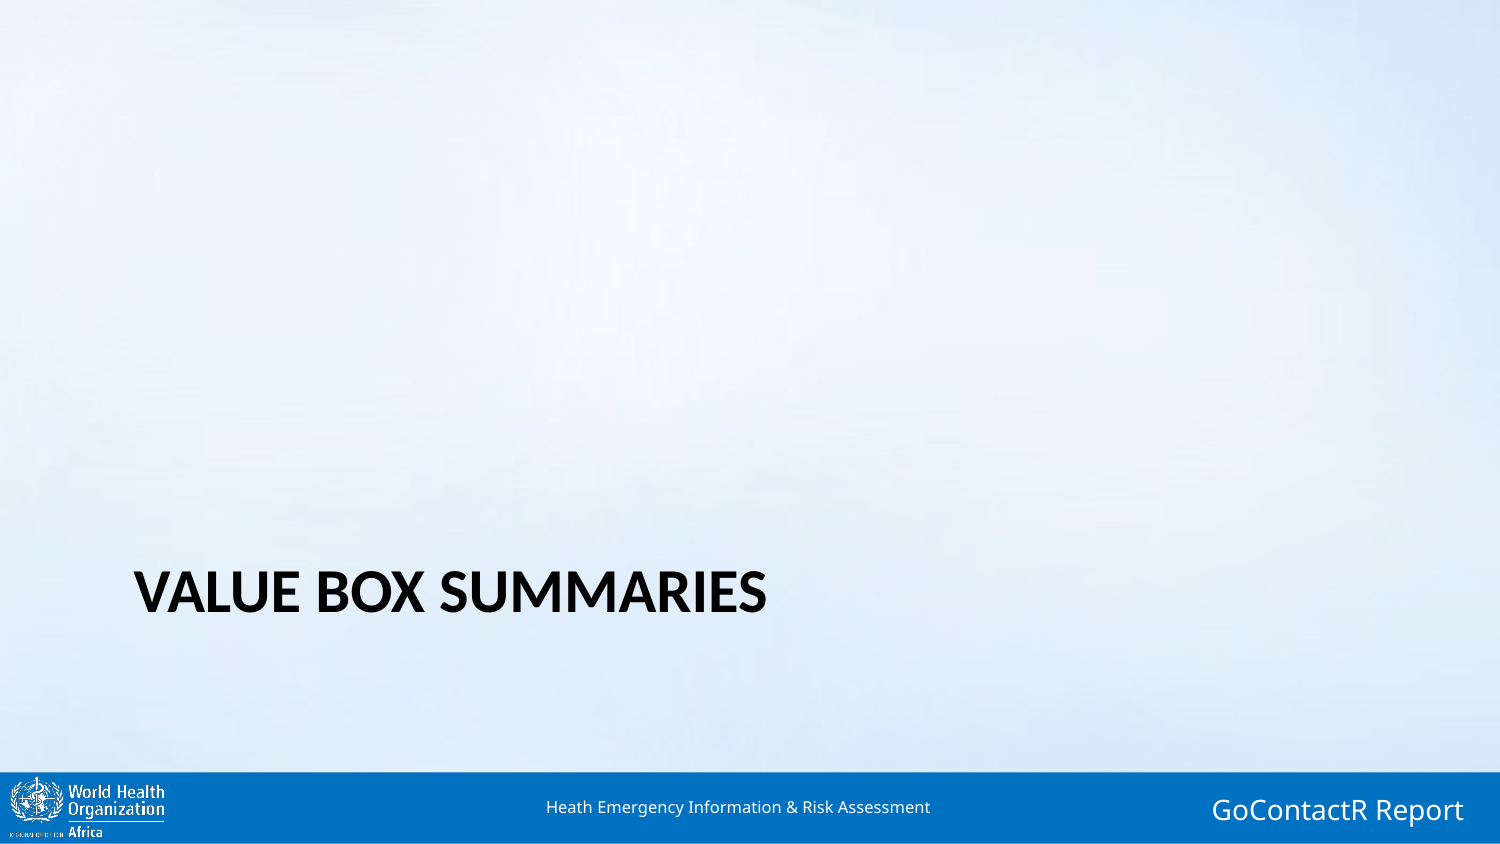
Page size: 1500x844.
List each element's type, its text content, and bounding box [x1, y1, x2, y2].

picture [7, 775, 166, 839]
picture [0, 0, 1500, 772]
title VALUE BOX SUMMARIES [118, 542, 1394, 710]
